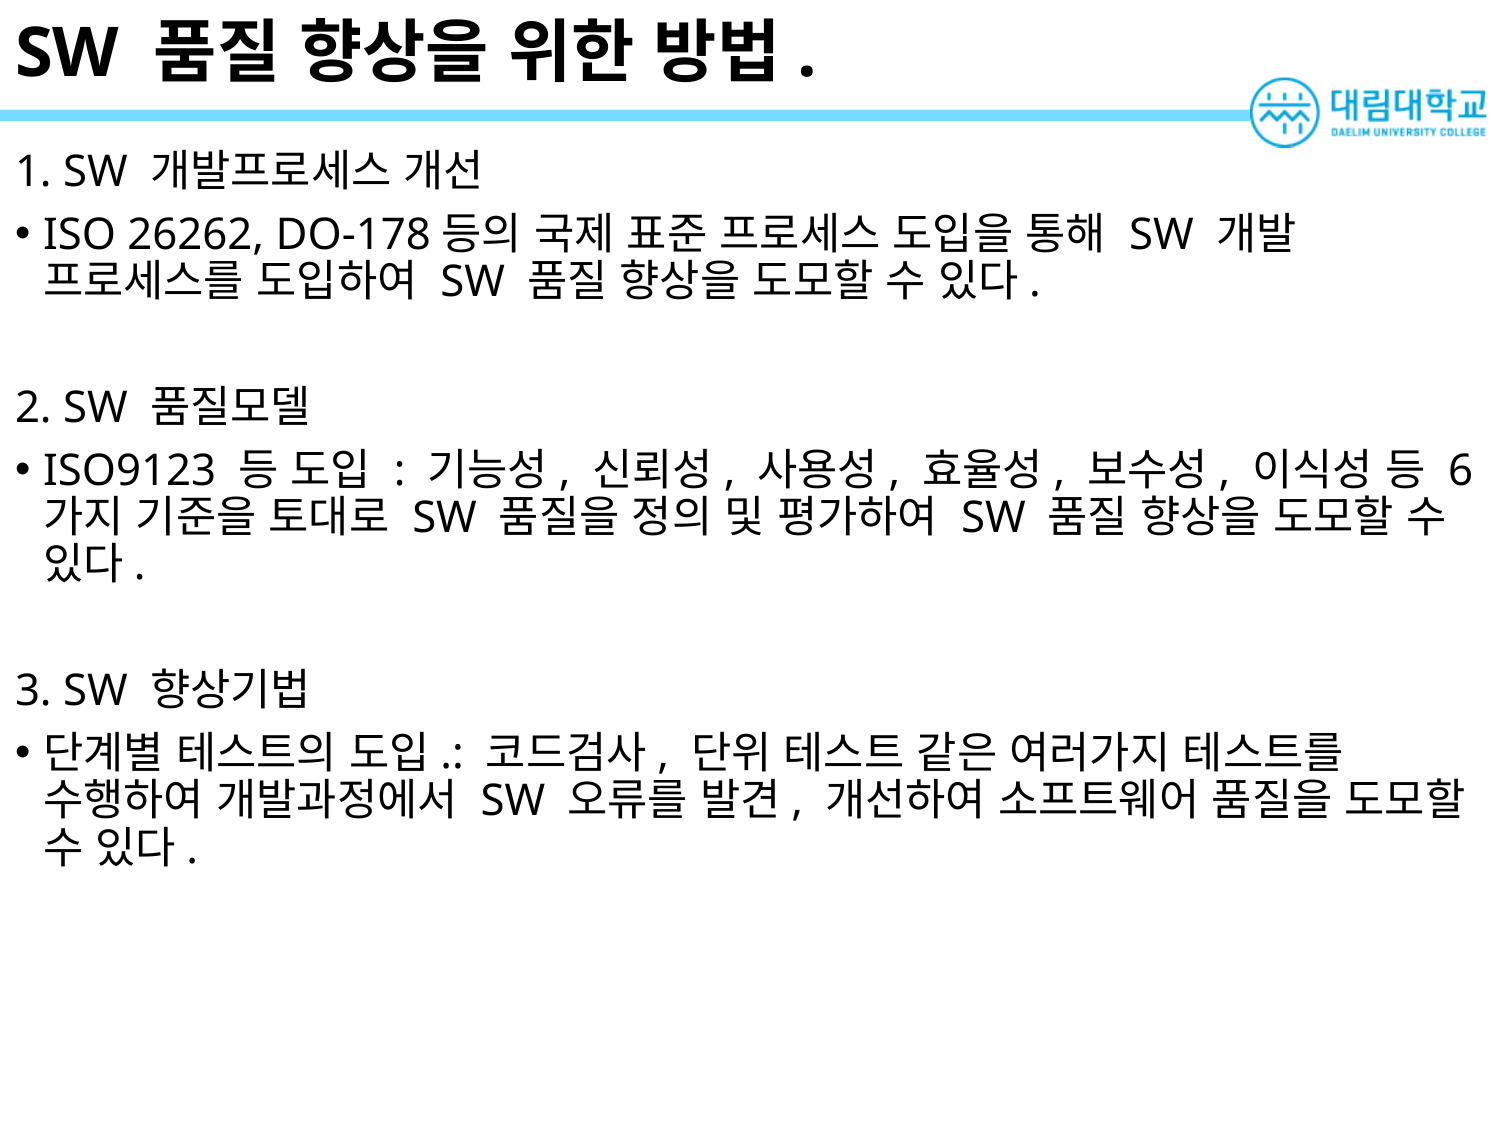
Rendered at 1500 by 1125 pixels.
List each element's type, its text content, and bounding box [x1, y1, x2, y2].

list 1. SW 개발프로세스 개선 ISO 26262, DO-178등의 국제 표준 프로세스 도입을 통해 SW 개발 프로세스를 도입하여 SW 품질 향상을 도모할 수 있다. 2. SW 품질모델 ISO9123 등 도입 : 기능성, 신뢰성, 사용성, 효율성, 보수성, 이식성 등 6가지 기준을 토대로 SW 품질을 정의 및 평가하여 SW 품질 향상을 도모할 수 있다. 3. SW 향상기법 단계별 테스트의 도입.: 코드검사, 단위 테스트 같은 여러가지 테스트를 수행하여 개발과정에서 SW 오류를 발견, 개선하여 소프트웨어 품질을 도모할 수 있다. [0, 141, 1500, 1070]
title SW 품질 향상을 위한 방법. [0, 0, 1500, 108]
picture [1250, 108, 1487, 141]
picture [1476, 108, 1487, 115]
